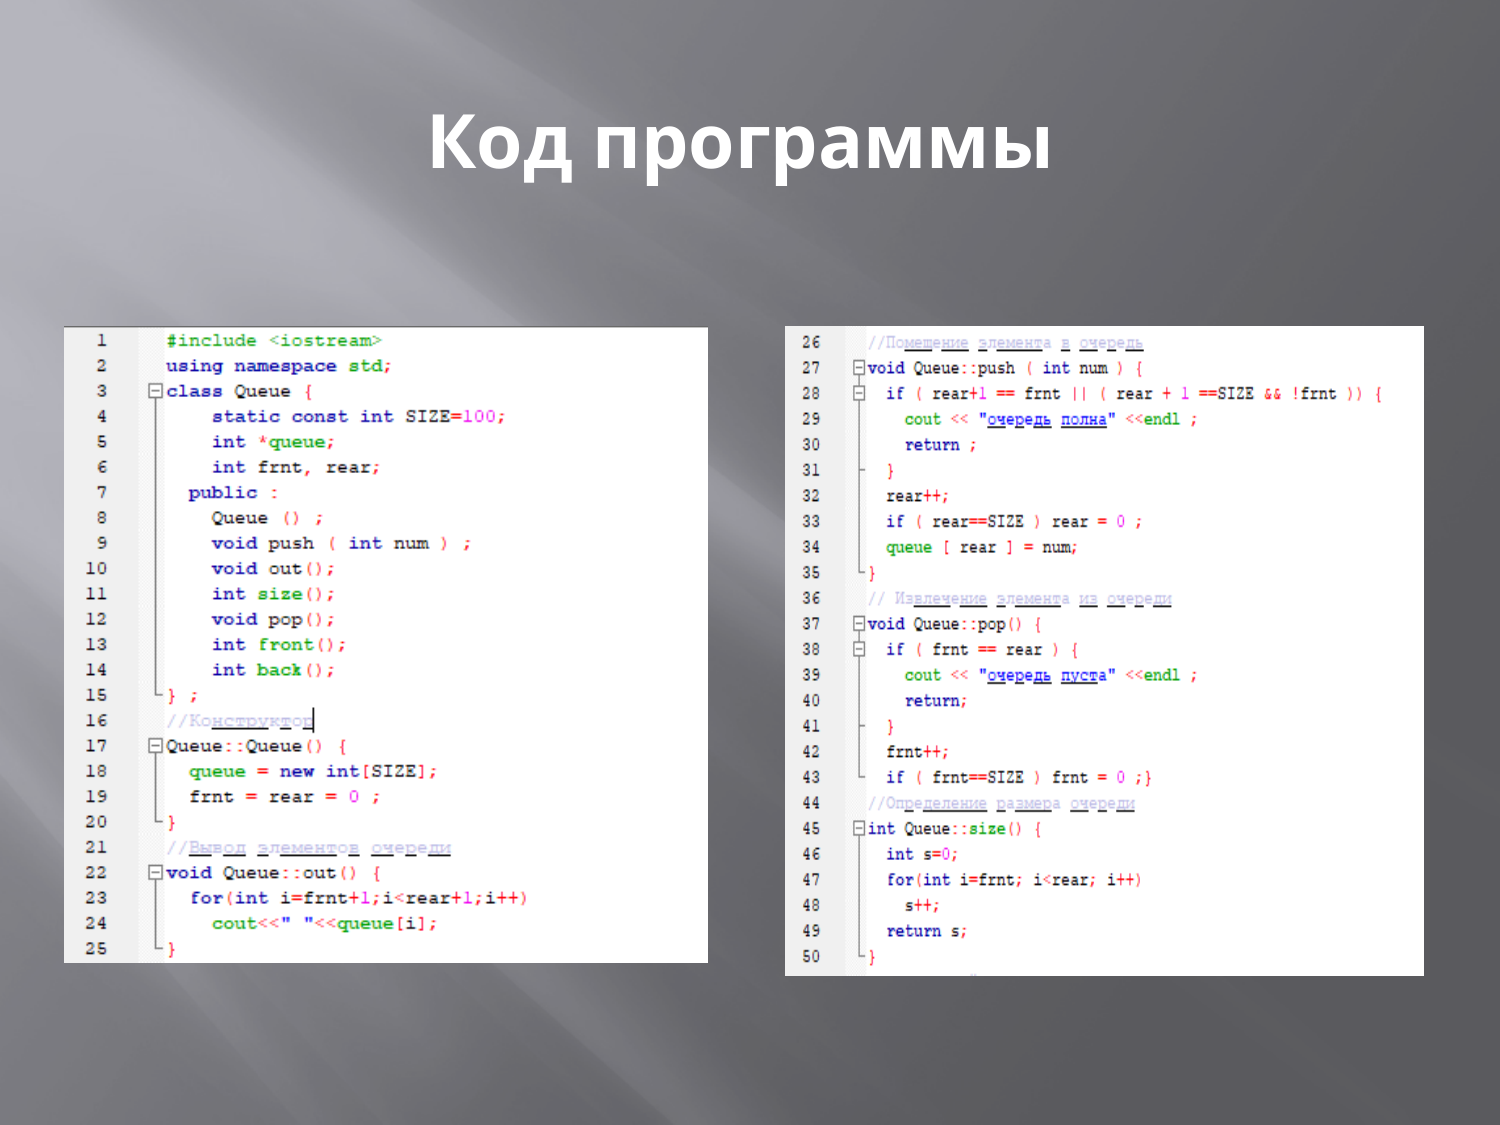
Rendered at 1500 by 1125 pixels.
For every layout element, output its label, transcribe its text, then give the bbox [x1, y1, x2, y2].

title Код программы [75, 45, 1425, 233]
picture [64, 326, 708, 963]
picture [785, 326, 1424, 977]
